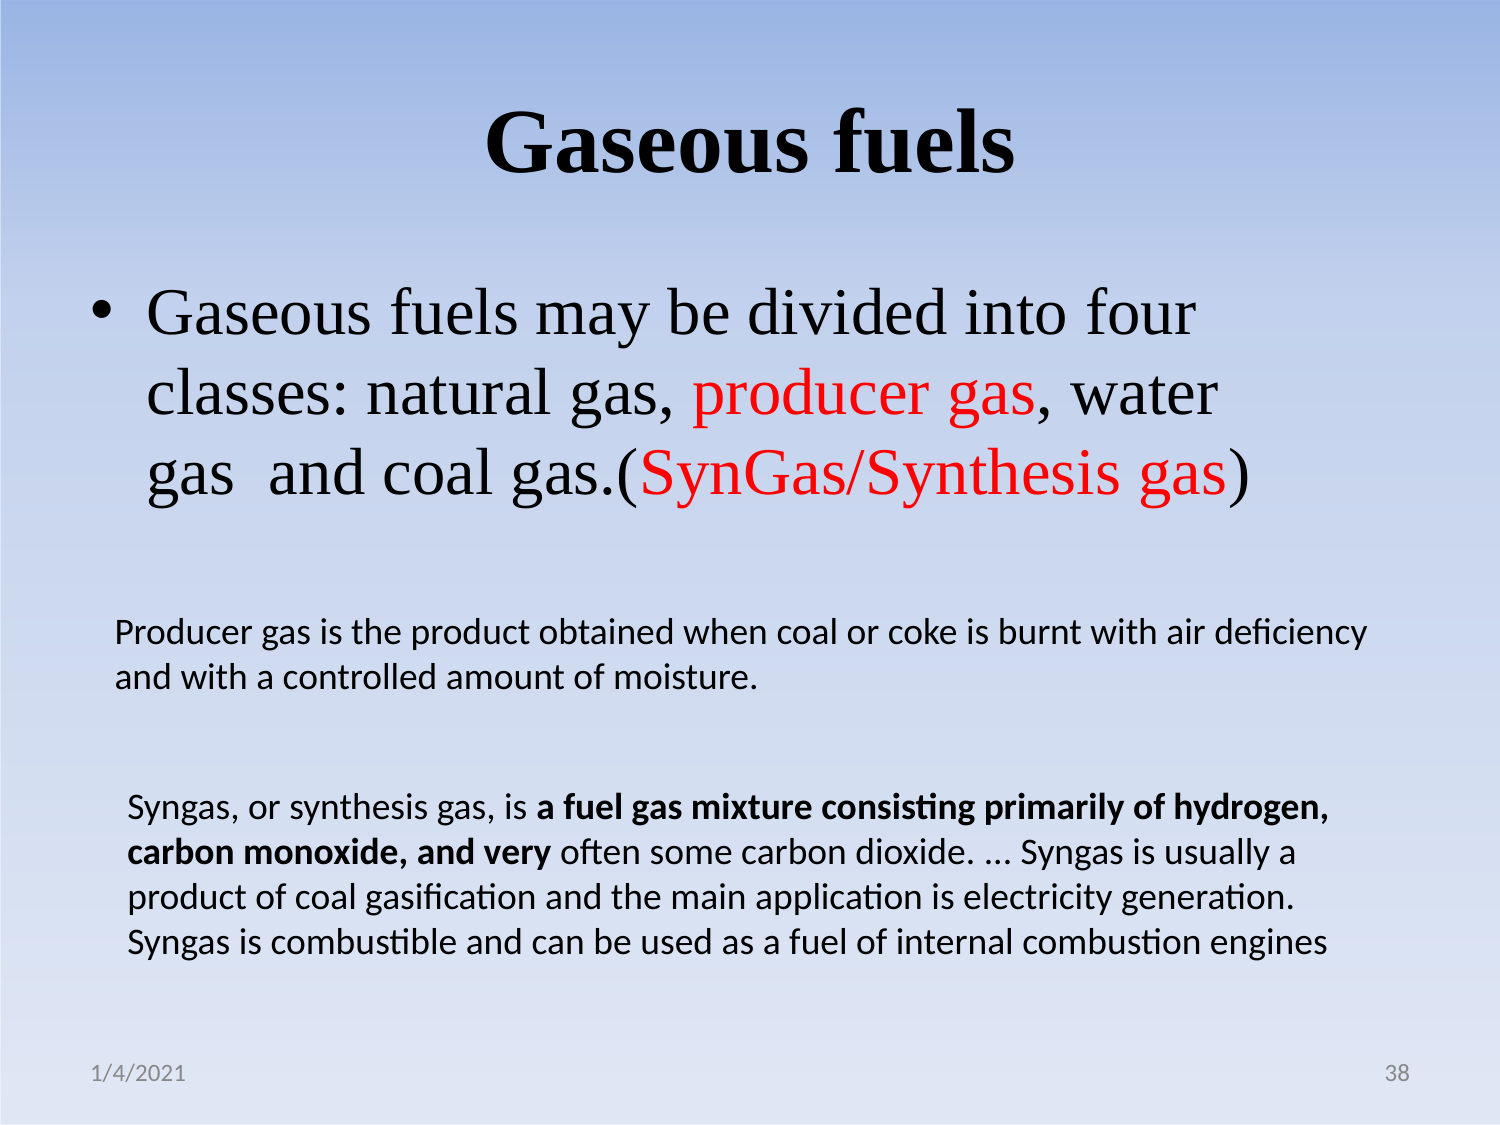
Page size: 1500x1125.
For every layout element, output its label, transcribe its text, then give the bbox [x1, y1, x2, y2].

text_box Syngas, or synthesis gas, is a fuel gas mixture consisting primarily of hydrogen, carbon monoxide, and very often some carbon dioxide. ... Syngas is usually a product of coal gasification and the main application is electricity generation. Syngas is combustible and can be used as a fuel of internal combustion engines [112, 774, 1375, 970]
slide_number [87, 1060, 188, 1125]
title Gaseous fuels [481, 78, 1019, 265]
text_box Gaseous fuels may be divided into four classes: natural gas, producer gas, water gas and coal gas.(SynGas/Synthesis gas) [87, 265, 1324, 508]
slide_number 38 [1378, 1060, 1419, 1125]
text_box Producer gas is the product obtained when coal or coke is burnt with air deficiency and with a controlled amount of moisture. [99, 599, 1388, 705]
picture [0, 0, 1500, 1125]
